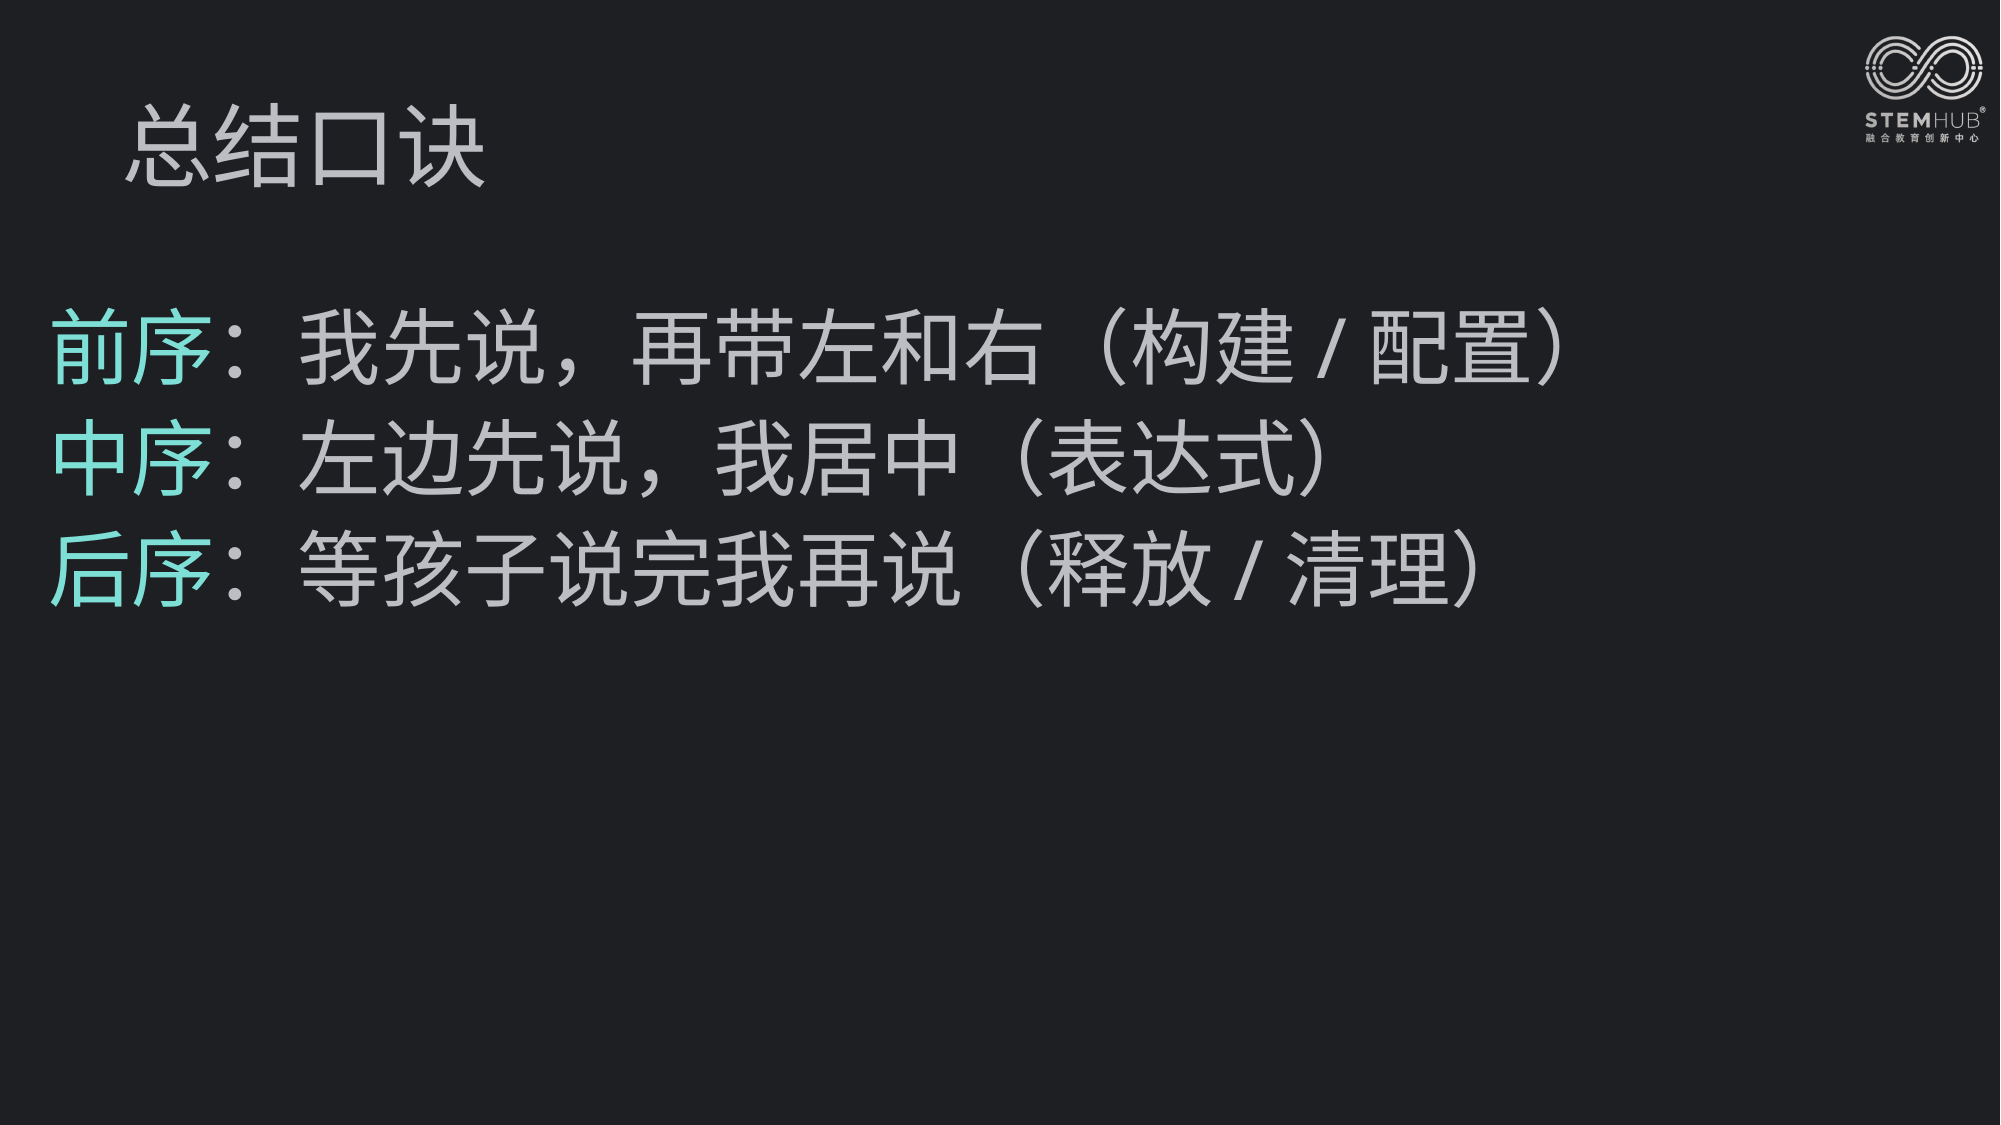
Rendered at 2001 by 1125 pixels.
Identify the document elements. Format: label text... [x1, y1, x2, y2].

picture [1849, 0, 2000, 180]
list 前序：我先说，再带左和右（构建/配置） 中序：左边先说，我居中（表达式） 后序：等孩子说完我再说（释放/清理） [33, 299, 1967, 1014]
title 总结口诀 [106, 42, 1832, 260]
